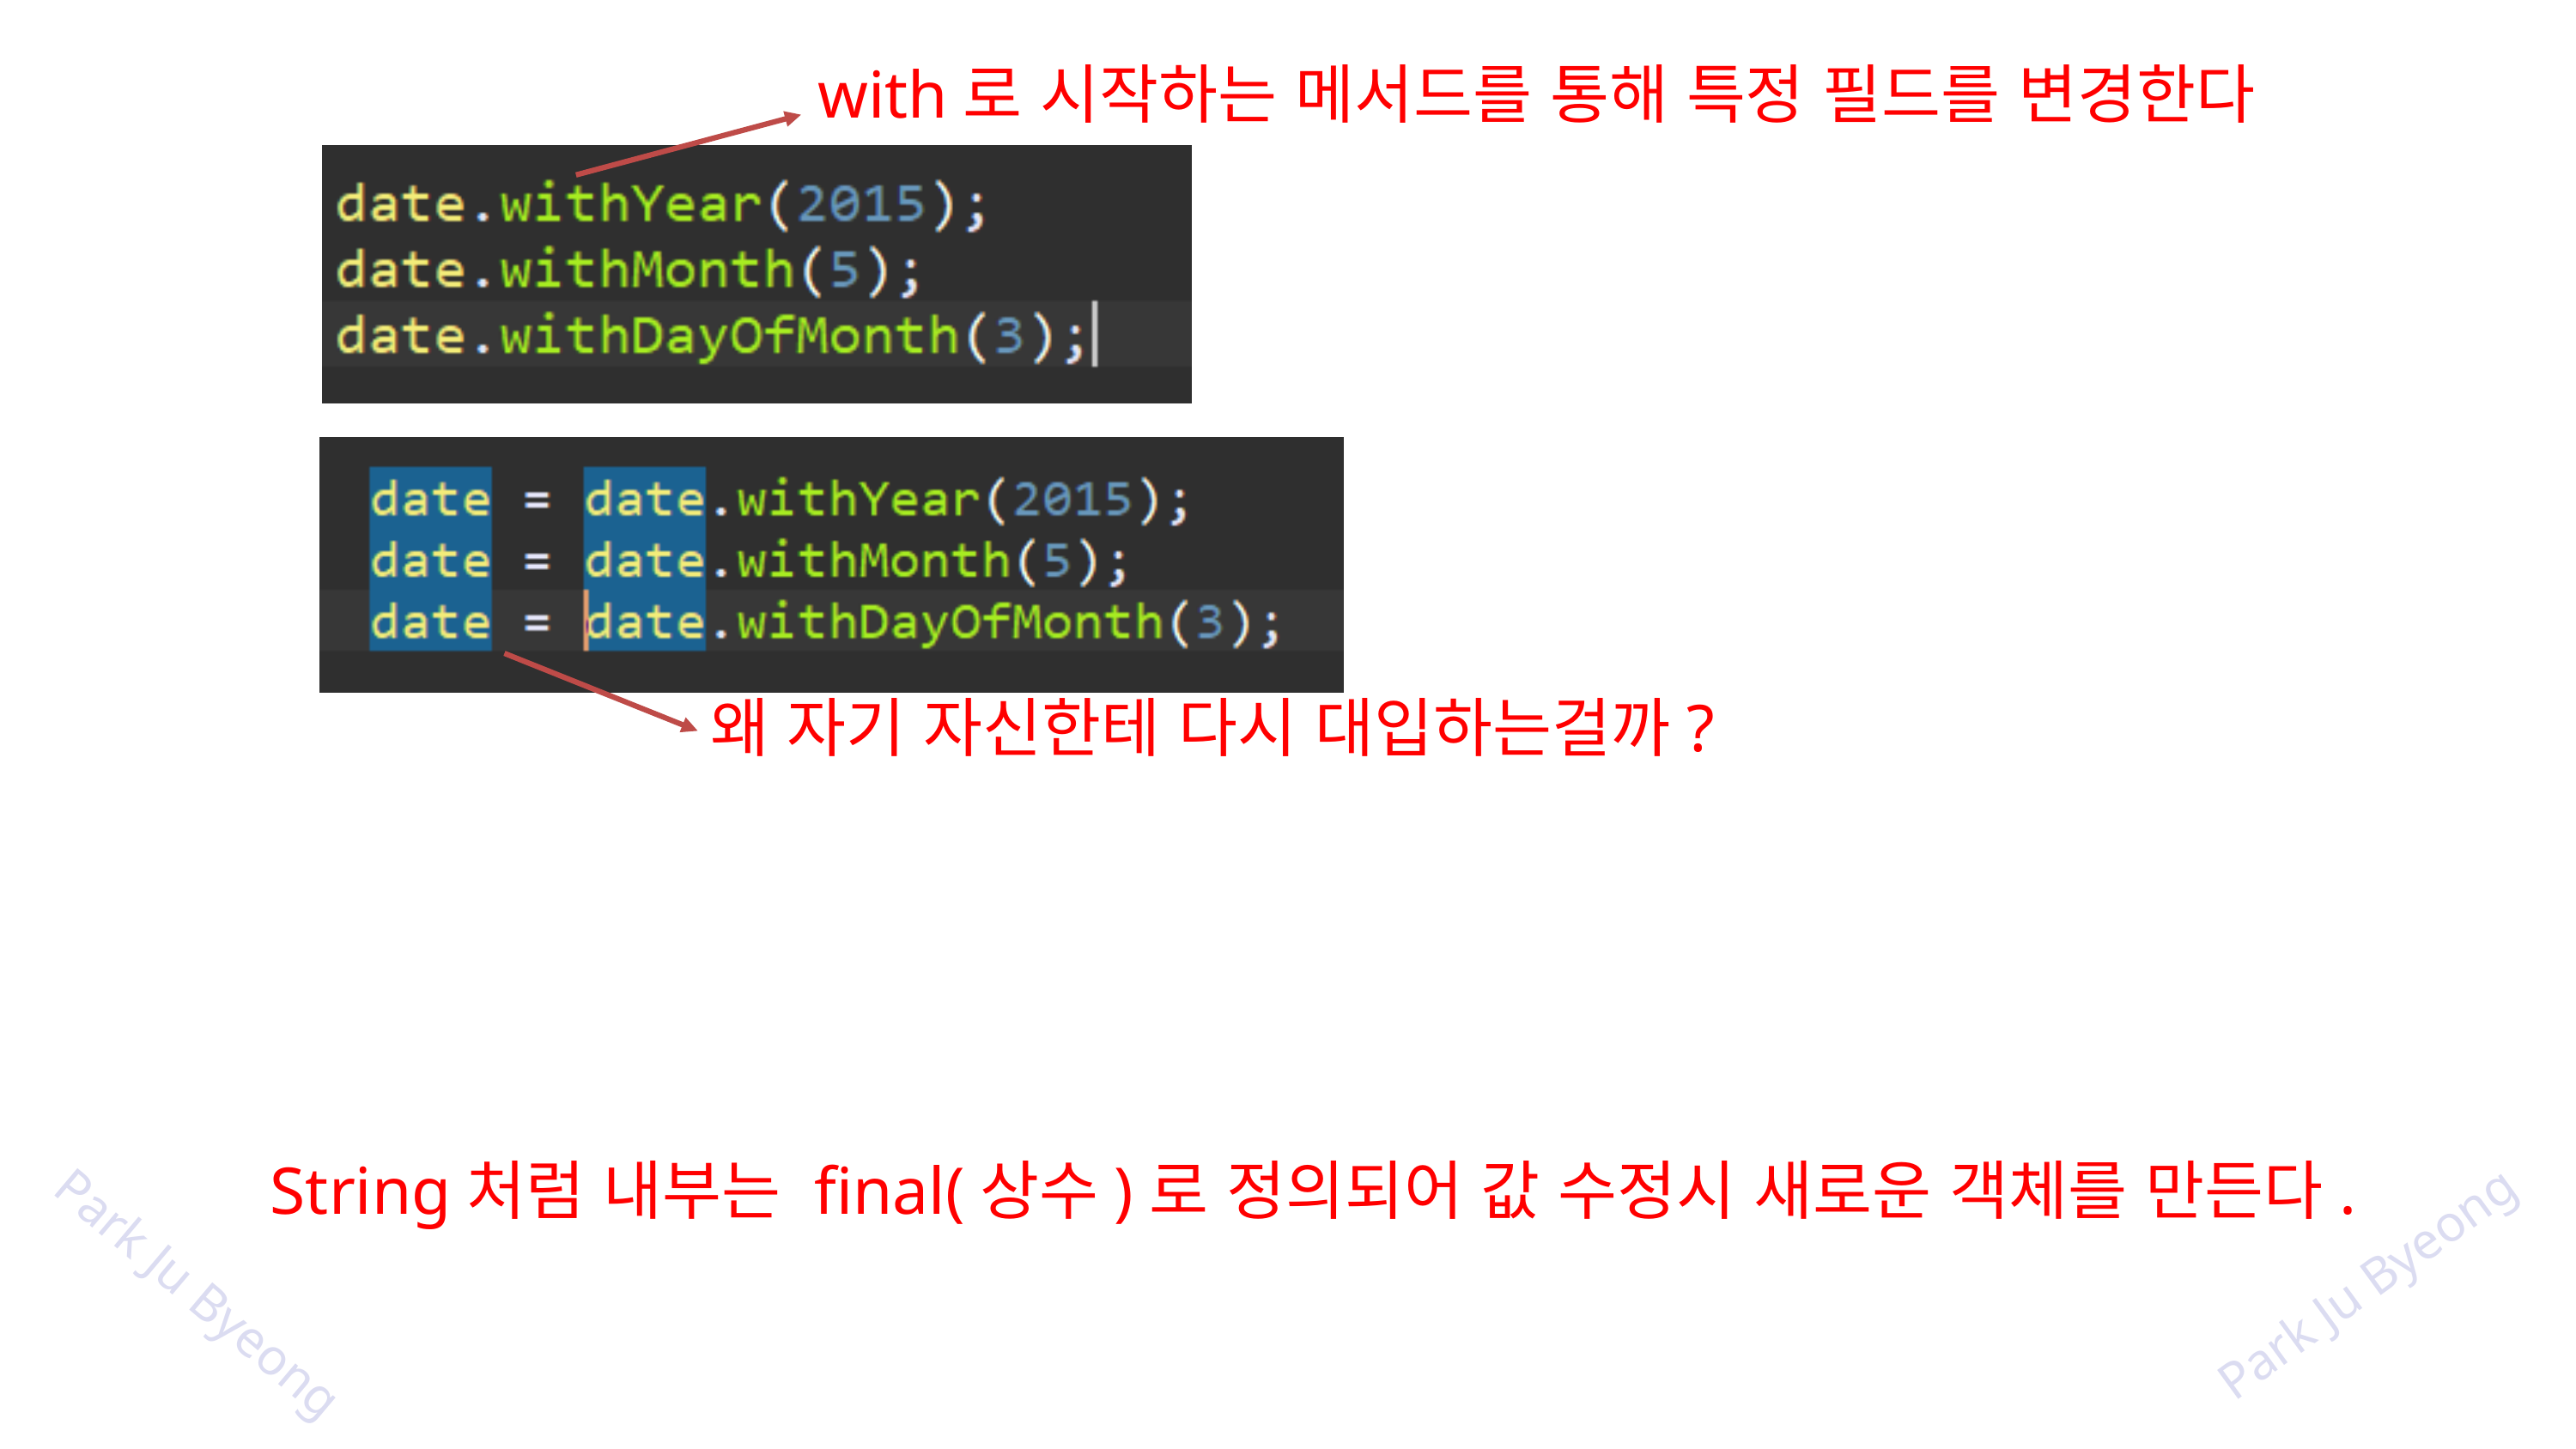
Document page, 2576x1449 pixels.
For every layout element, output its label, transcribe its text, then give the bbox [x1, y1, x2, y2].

text_box 왜 자기 자신한테 다시 대입하는걸까? [697, 681, 1793, 772]
text_box with로 시작하는 메서드를 통해 특정 필드를 변경한다 [805, 47, 2351, 138]
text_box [575, 114, 802, 175]
picture [319, 437, 1344, 693]
picture [321, 144, 1192, 403]
text_box String처럼 내부는 final(상수)로 정의되어 값 수정시 새로운 객체를 만든다. [257, 1143, 2485, 1234]
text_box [504, 652, 698, 731]
